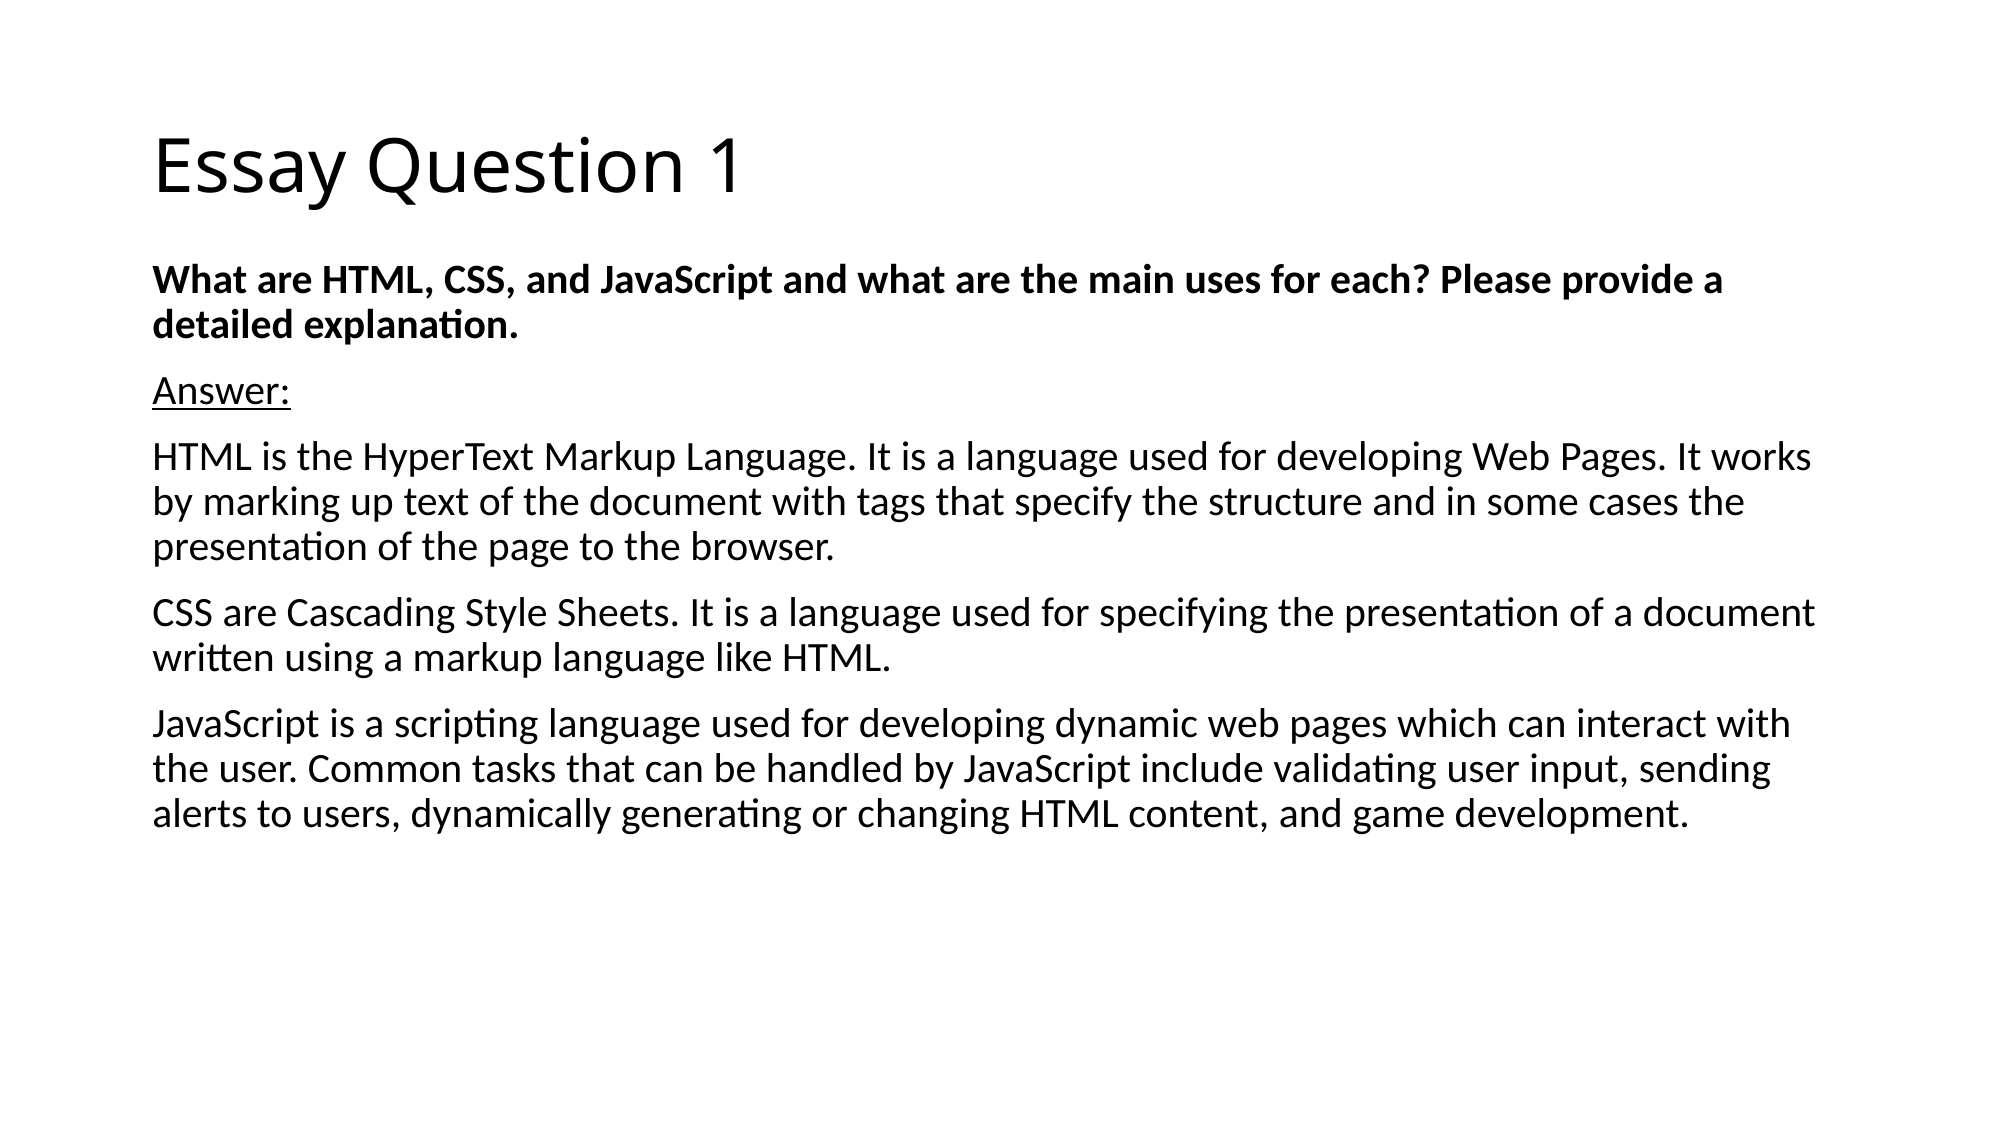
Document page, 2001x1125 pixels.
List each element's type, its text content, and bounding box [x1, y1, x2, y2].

list What are HTML, CSS, and JavaScript and what are the main uses for each? Please provide a detailed explanation. Answer: HTML is the HyperText Markup Language. It is a language used for developing Web Pages. It works by marking up text of the document with tags that specify the structure and in some cases the presentation of the page to the browser. CSS are Cascading Style Sheets. It is a language used for specifying the presentation of a document written using a markup language like HTML. JavaScript is a scripting language used for developing dynamic web pages which can interact with the user. Common tasks that can be handled by JavaScript include validating user input, sending alerts to users, dynamically generating or changing HTML content, and game development. [137, 250, 1863, 1014]
title Essay Question 1 [137, 59, 1863, 250]
